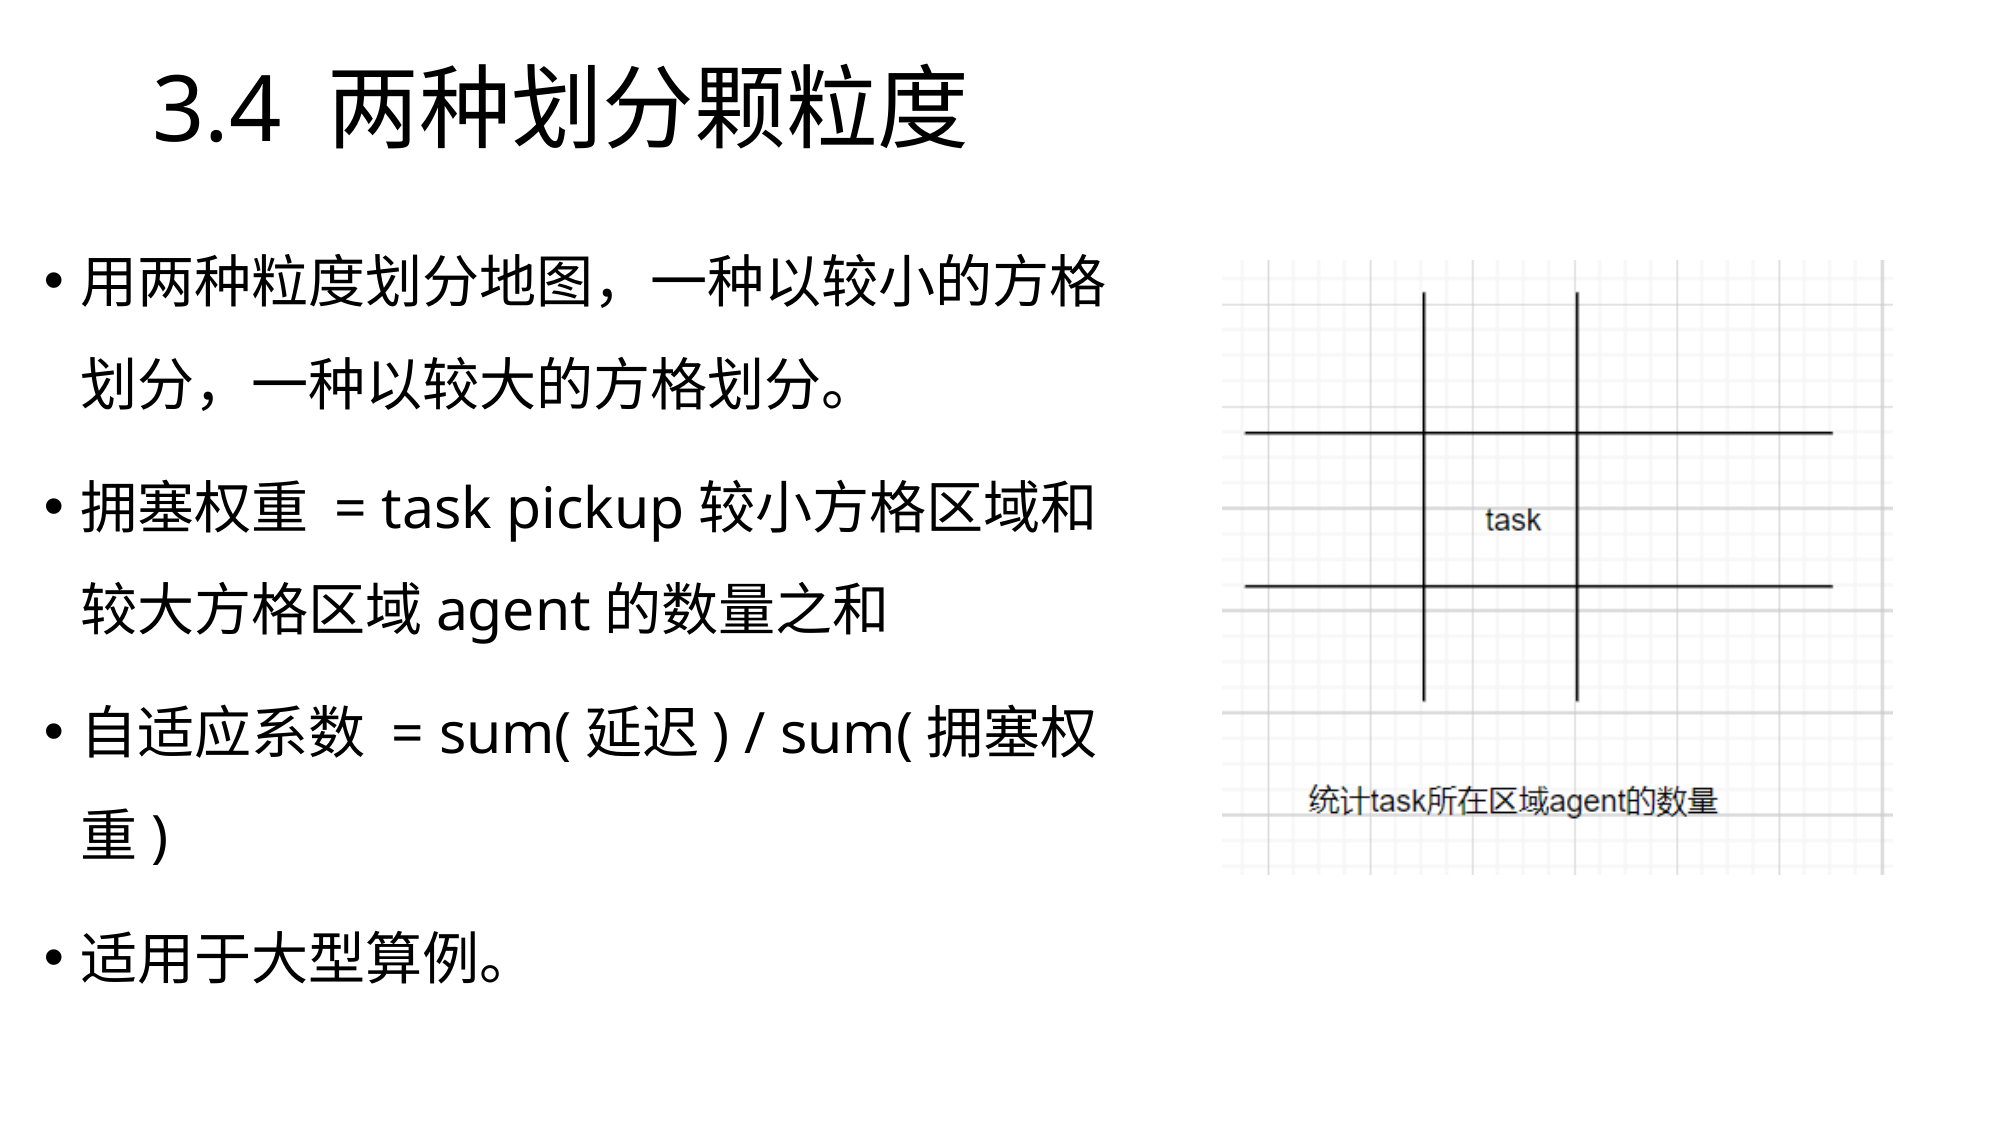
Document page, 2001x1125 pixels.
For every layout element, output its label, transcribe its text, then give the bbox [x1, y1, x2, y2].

list 用两种粒度划分地图，一种以较小的方格划分，一种以较大的方格划分。 拥塞权重 = task pickup较小方格区域和较大方格区域agent的数量之和 自适应系数 = sum(延迟) / sum(拥塞权重) 适用于大型算例。 [28, 203, 1156, 1004]
title 3.4 两种划分颗粒度 [137, 19, 1863, 204]
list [1222, 260, 1893, 875]
